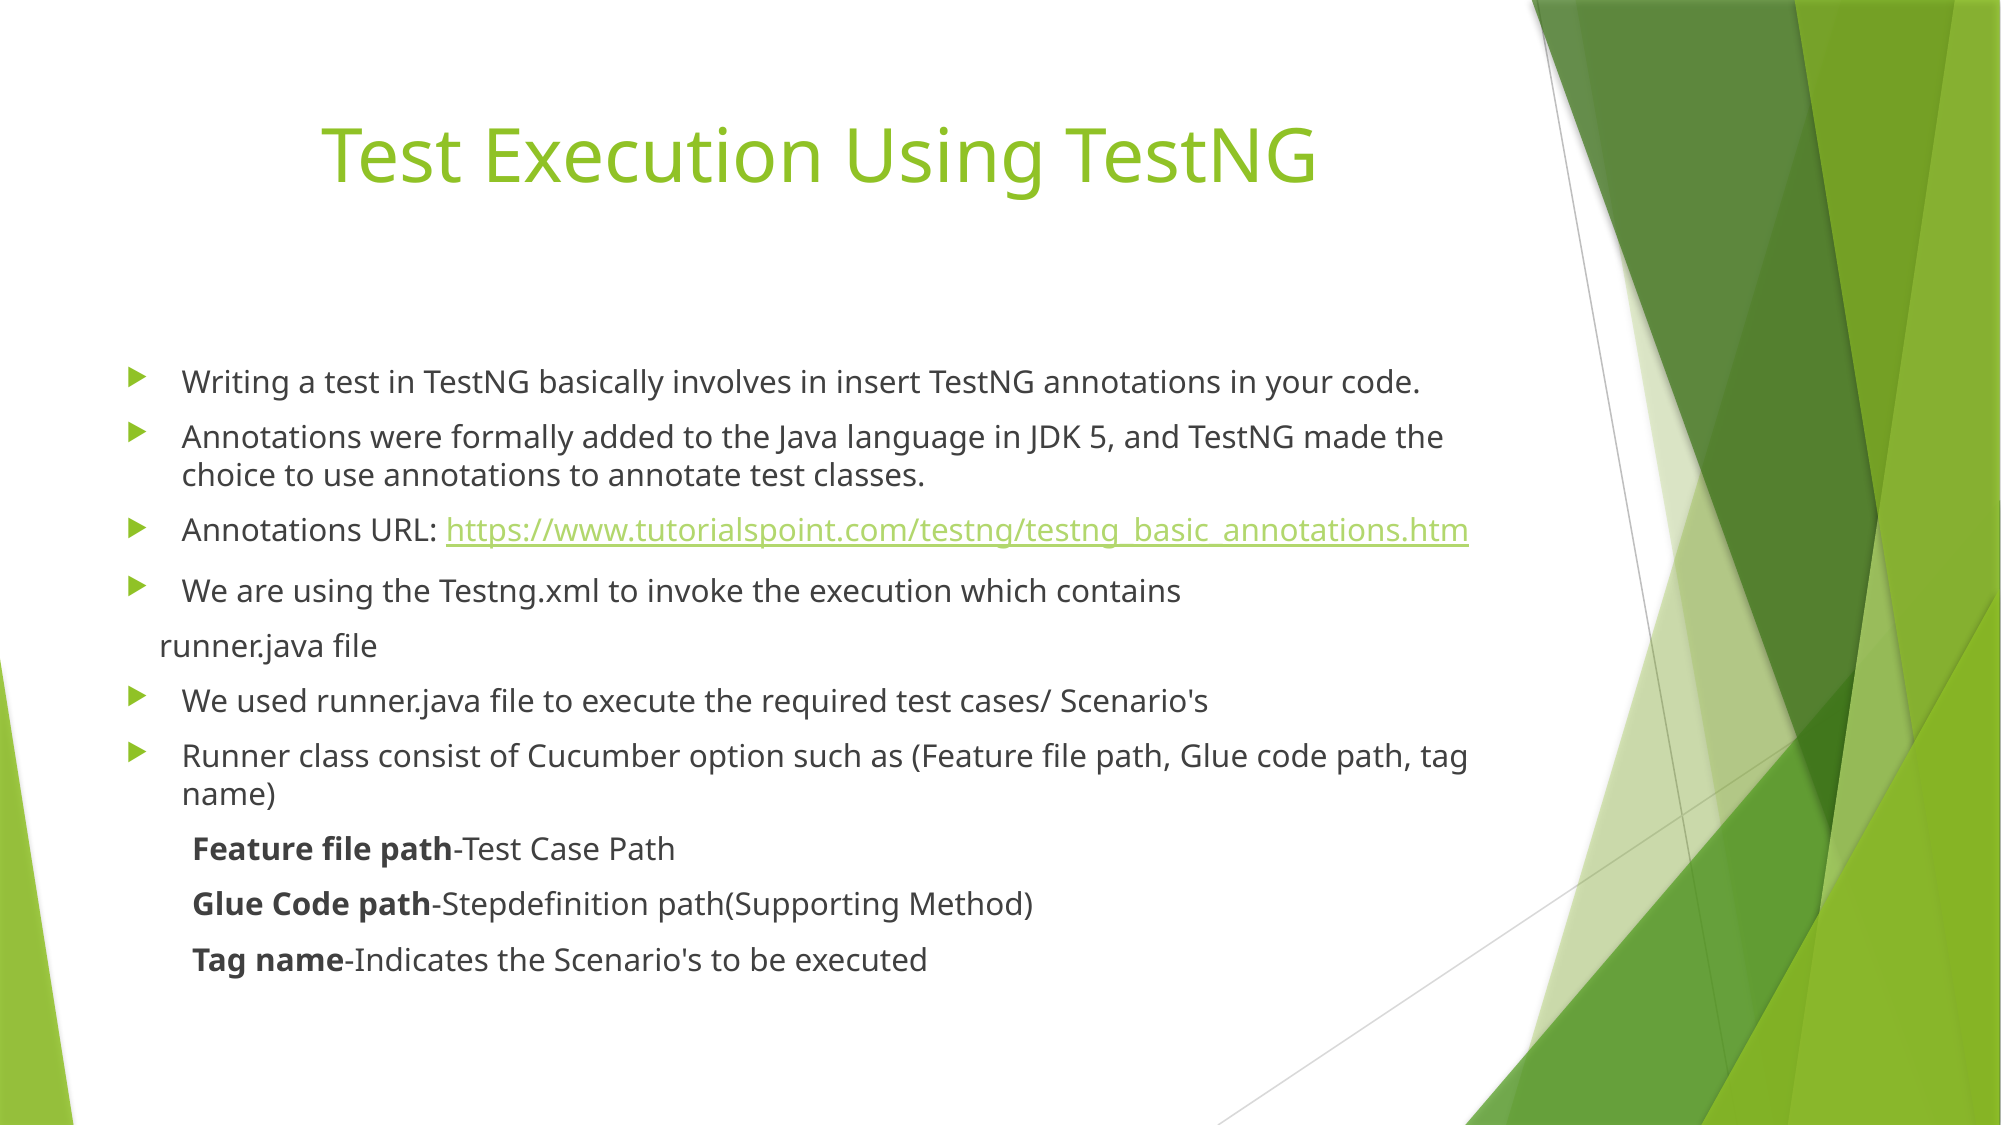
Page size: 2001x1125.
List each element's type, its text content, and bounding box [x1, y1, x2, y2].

title Test Execution Using TestNG [111, 99, 1522, 317]
list Writing a test in TestNG basically involves in insert TestNG annotations in your code. Annotations were formally added to the Java language in JDK 5, and TestNG made the choice to use annotations to annotate test classes. Annotations URL: https://www.tutorialspoint.com/testng/testng_basic_annotations.htm We are using the Testng.xml to invoke the execution which contains runner.java file We used runner.java file to execute the required test cases/ Scenario's Runner class consist of Cucumber option such as (Feature file path, Glue code path, tag name) Feature file path-Test Case Path Glue Code path-Stepdefinition path(Supporting Method) Tag name-Indicates the Scenario's to be executed [111, 354, 1522, 992]
